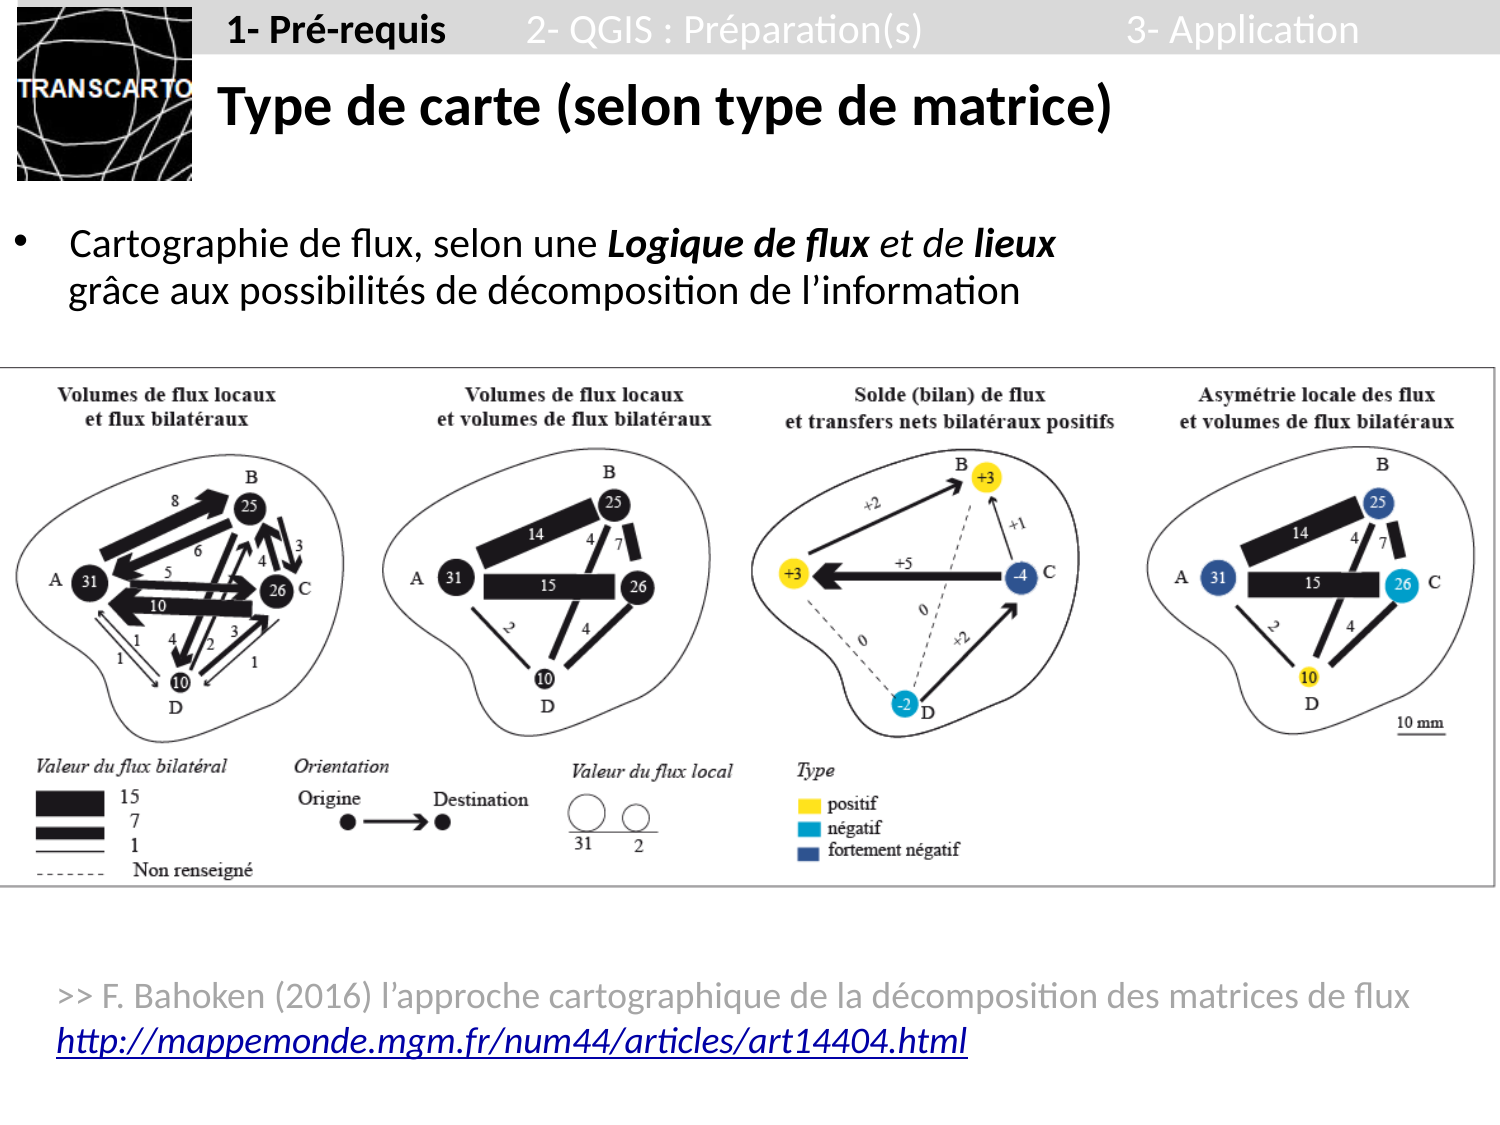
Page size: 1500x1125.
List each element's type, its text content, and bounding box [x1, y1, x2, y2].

text_box grâce aux possibilités de décomposition de l’information [53, 255, 1465, 339]
text_box 1- Pré-requis 2- QGIS : Préparation(s) 3- Application [210, 0, 1500, 55]
text_box >> F. Bahoken (2016) l’approche cartographique de la décomposition des matrices de flux http://mappemonde.mgm.fr/num44/articles/art14404.html [41, 964, 1500, 1069]
text_box Type de carte (selon type de matrice) [202, 59, 1428, 145]
text_box [16, 0, 1500, 57]
list Cartographie de flux, selon une Logique de flux et de lieux [0, 208, 1410, 291]
picture [17, 7, 192, 181]
picture [0, 367, 1496, 888]
